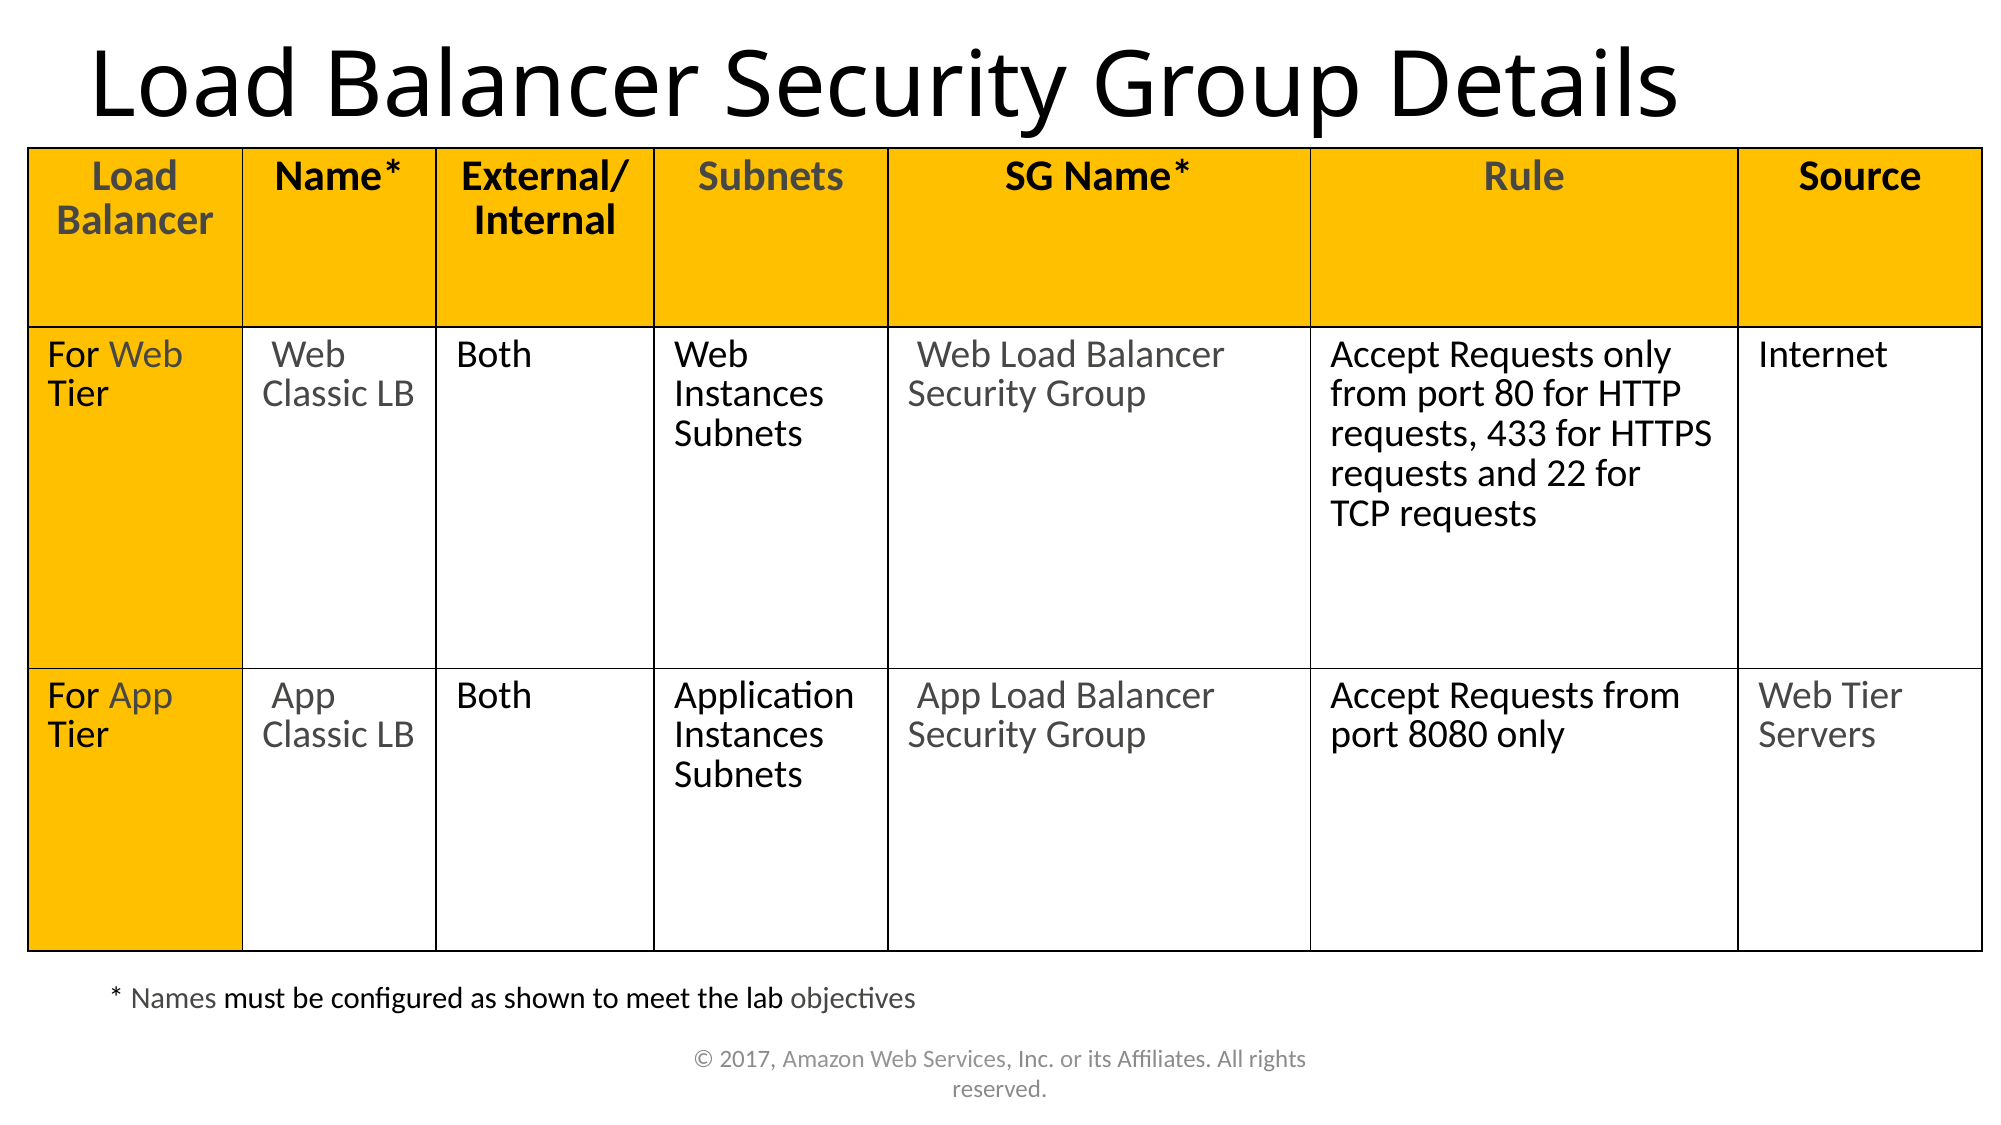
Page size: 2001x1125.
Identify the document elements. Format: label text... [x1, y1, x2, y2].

table_cell App Load Balancer Security Group [889, 669, 1310, 950]
table_cell Both [437, 669, 653, 950]
table_header External/Internal [437, 149, 653, 326]
table_header Name* [243, 149, 435, 326]
table_cell Accept Requests only from port 80 for HTTP requests, 433 for HTTPS requests and 22 for TCP requests [1311, 328, 1737, 668]
title Load Balancer Security Group Details [73, 25, 1869, 147]
text_box * Names must be configured as shown to meet the lab objectives [93, 970, 1453, 1023]
table_header Source [1739, 149, 1981, 326]
table_cell App Classic LB [243, 669, 435, 950]
table_header Rule [1311, 149, 1737, 326]
table_cell Web Tier Servers [1739, 669, 1981, 950]
table_cell Web Load Balancer Security Group [889, 328, 1310, 668]
table_cell Both [437, 328, 653, 668]
table_cell For App Tier [29, 669, 242, 950]
table_header Load Balancer [29, 149, 242, 326]
table_cell Internet [1739, 328, 1981, 668]
table_cell Accept Requests from port 8080 only [1311, 669, 1737, 950]
table_cell Web Instances Subnets [655, 328, 887, 668]
footer © 2017, Amazon Web Services, Inc. or its Affiliates. All rights reserved. [662, 1042, 1338, 1103]
table_cell Web Classic LB [243, 328, 435, 668]
table_header Subnets [655, 149, 887, 326]
table_header SG Name* [889, 149, 1310, 326]
table_cell For Web Tier [29, 328, 242, 668]
table_cell Application Instances Subnets [655, 669, 887, 950]
